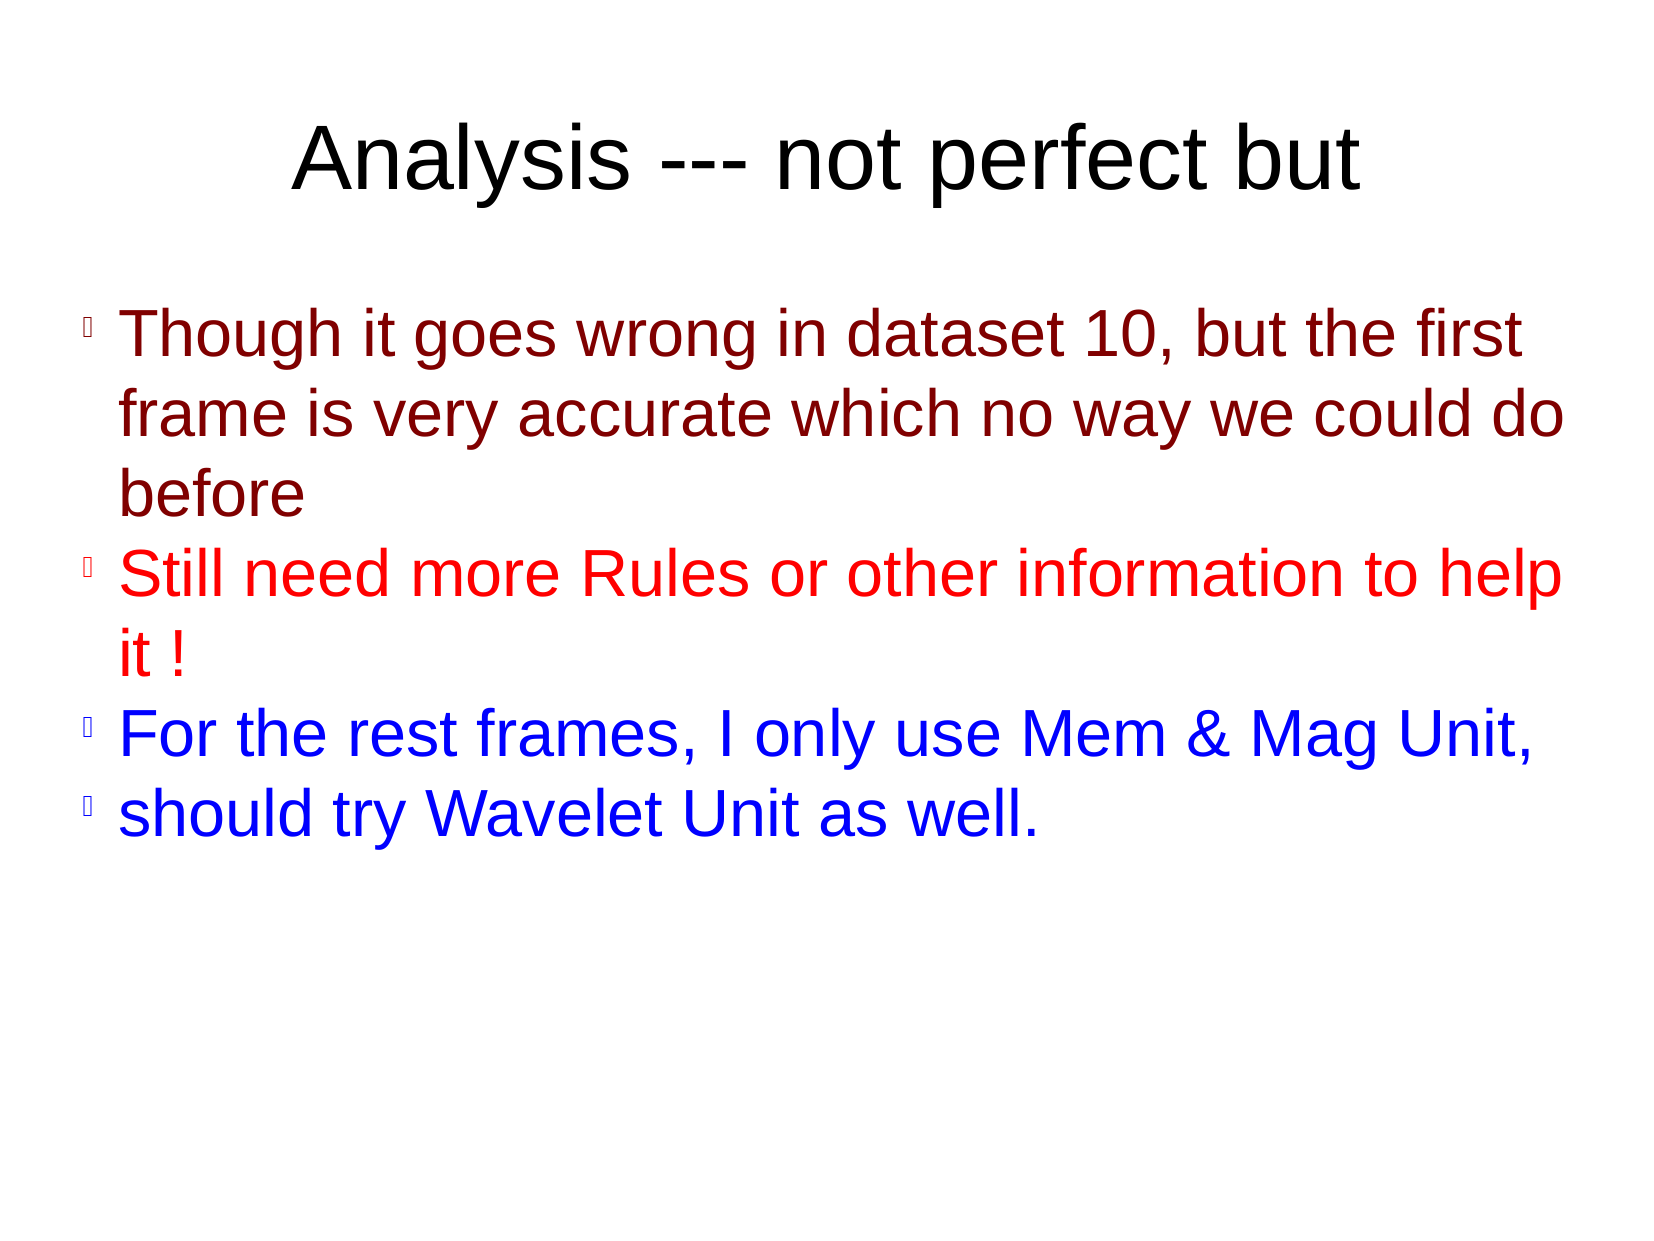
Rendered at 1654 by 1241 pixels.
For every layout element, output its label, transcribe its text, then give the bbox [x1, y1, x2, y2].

text_box Analysis --- not perfect but [82, 49, 1571, 257]
text_box Though it goes wrong in dataset 10, but the first frame is very accurate which no way we could do before Still need more Rules or other information to help it ! For the rest frames, I only use Mem & Mag Unit, should try Wavelet Unit as well. [82, 290, 1571, 1010]
